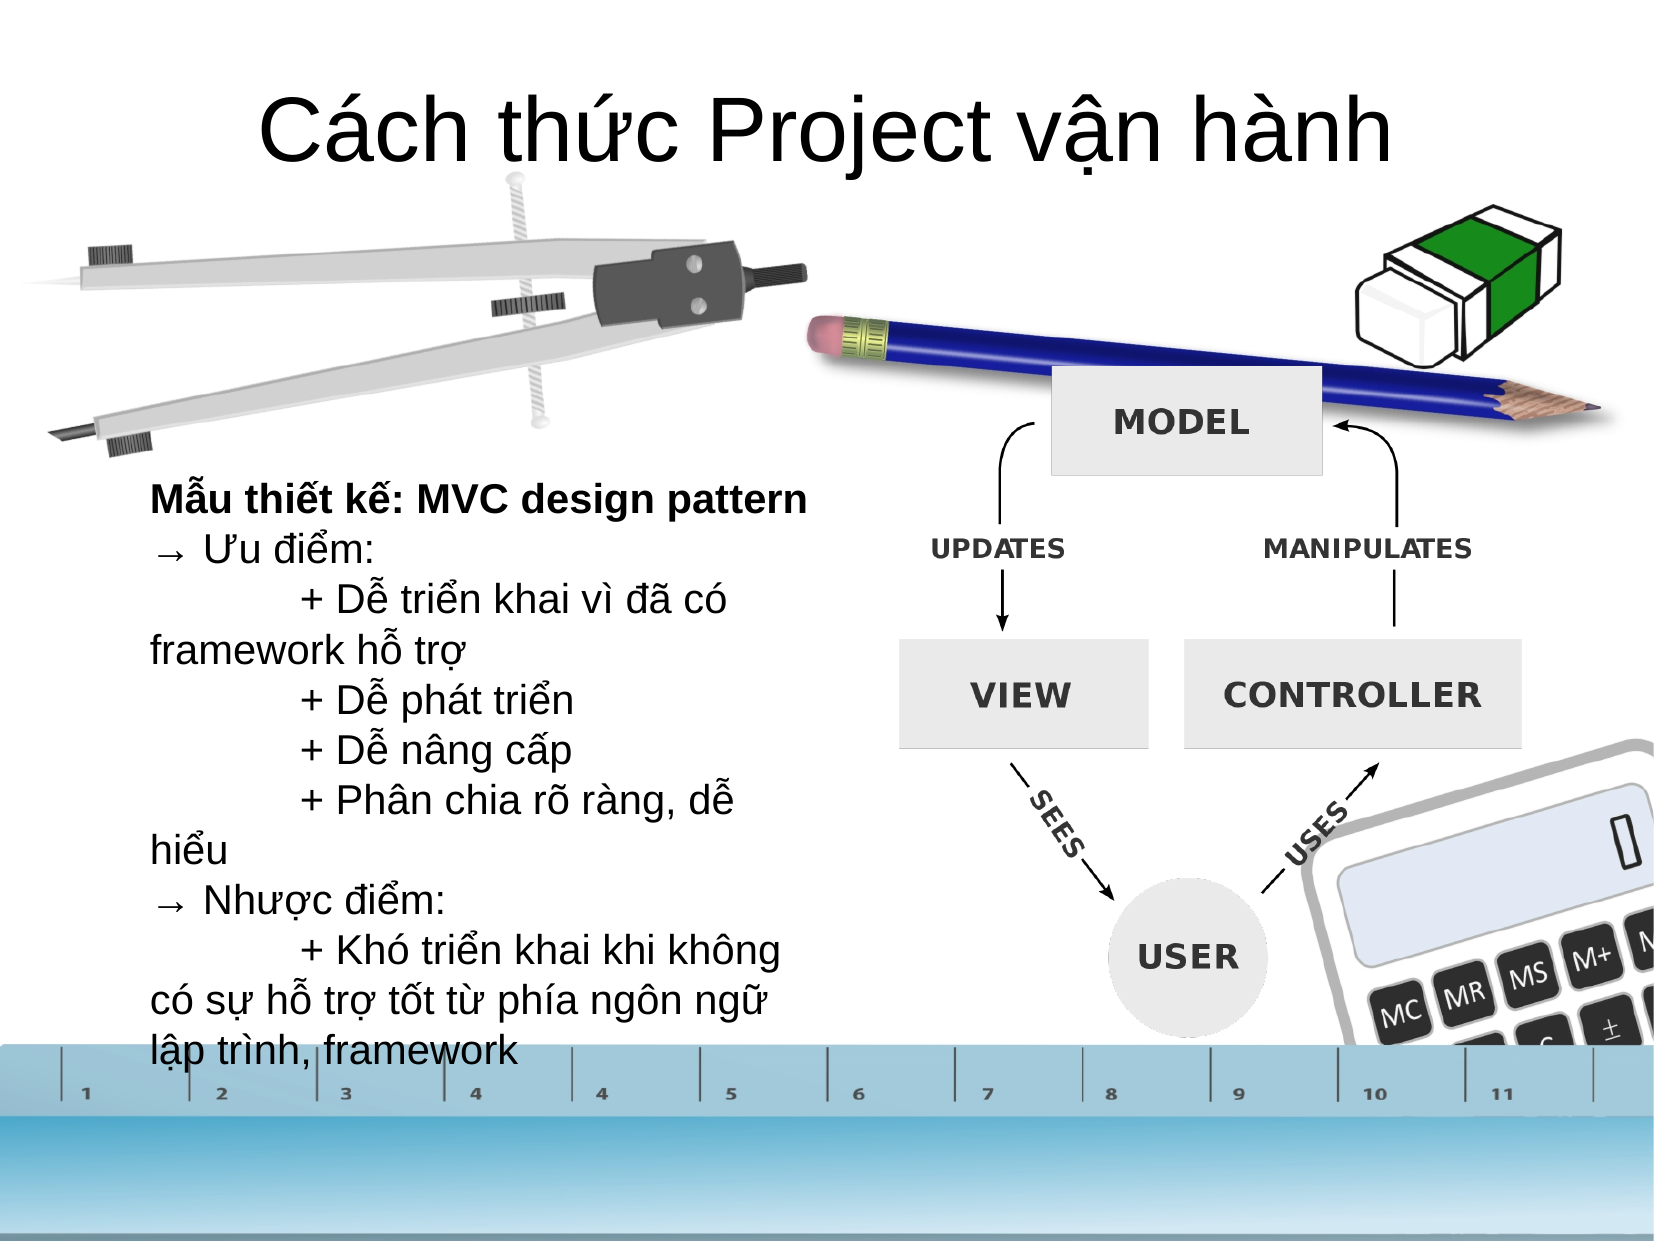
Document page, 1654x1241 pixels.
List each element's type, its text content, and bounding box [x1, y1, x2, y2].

text_box Mẫu thiết kế: MVC design pattern → Ưu điểm: + Dễ triển khai vì đã có framework hỗ trợ + Dễ phát triển + Dễ nâng cấp + Phân chia rõ ràng, dễ hiểu → Nhược điểm: + Khó triển khai khi không có sự hỗ trợ tốt từ phía ngôn ngữ lập trình, framework [134, 464, 840, 1020]
text_box Cách thức Project vận hành [82, 49, 1571, 201]
picture [0, 0, 1654, 1241]
